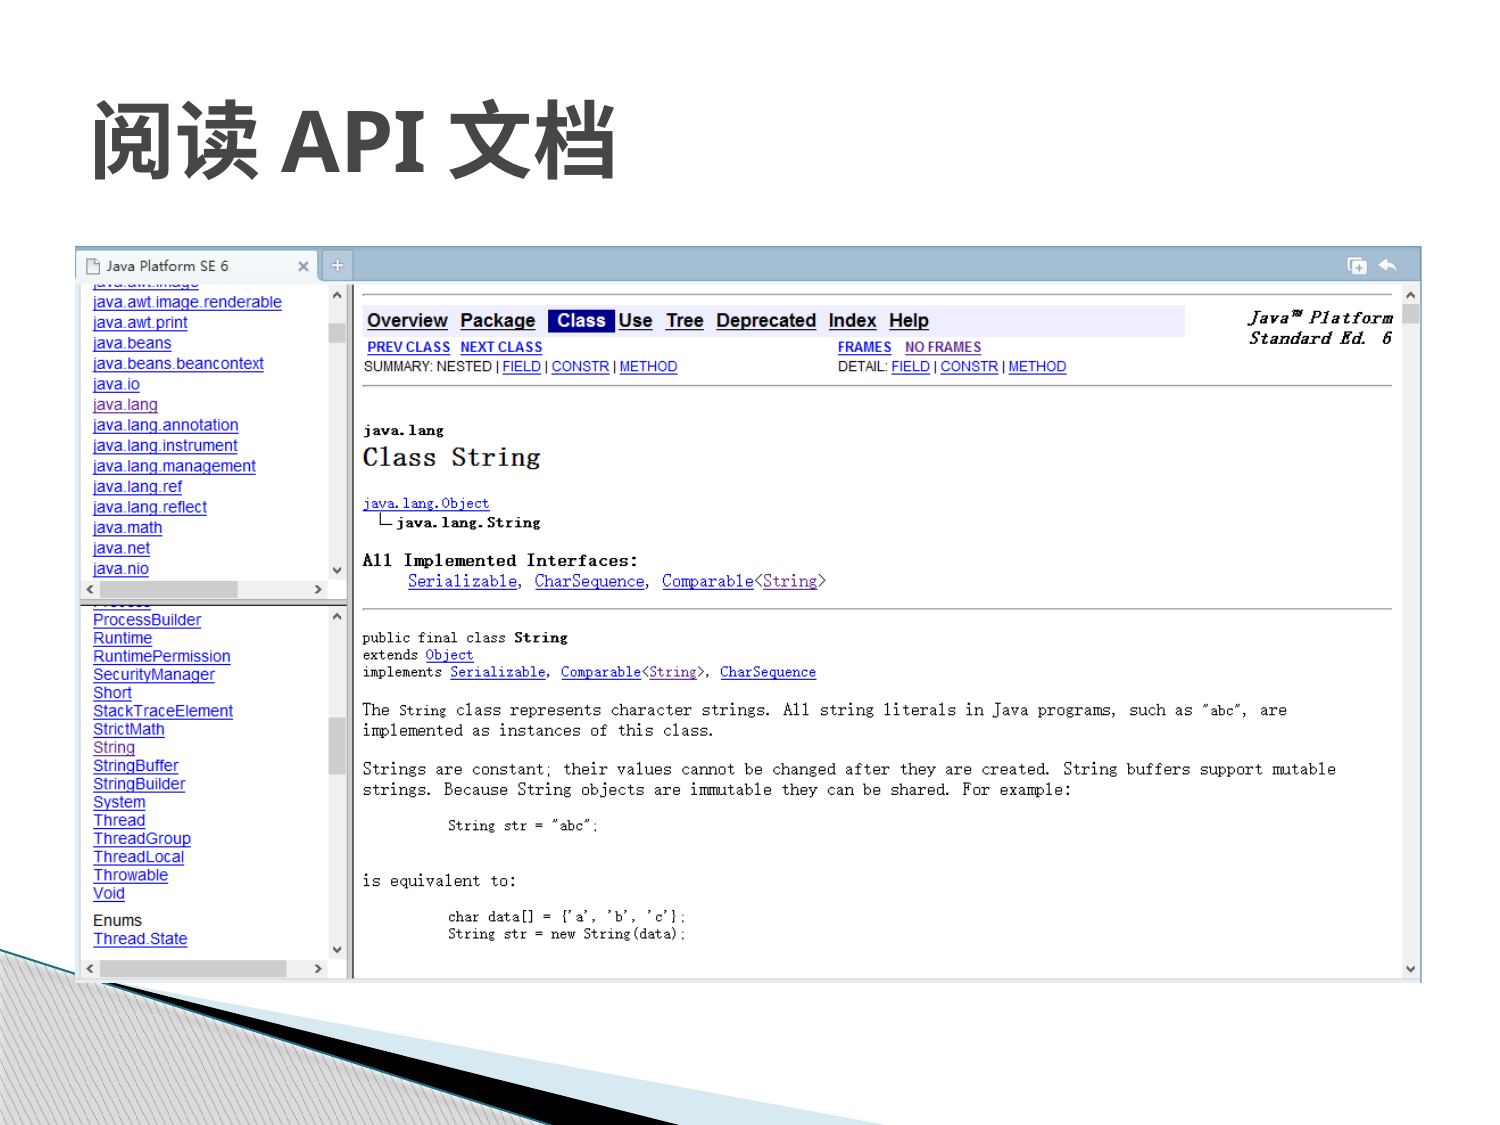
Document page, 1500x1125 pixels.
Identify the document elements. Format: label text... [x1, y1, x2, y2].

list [74, 245, 1426, 983]
title 阅读API文档 [75, 45, 1425, 233]
